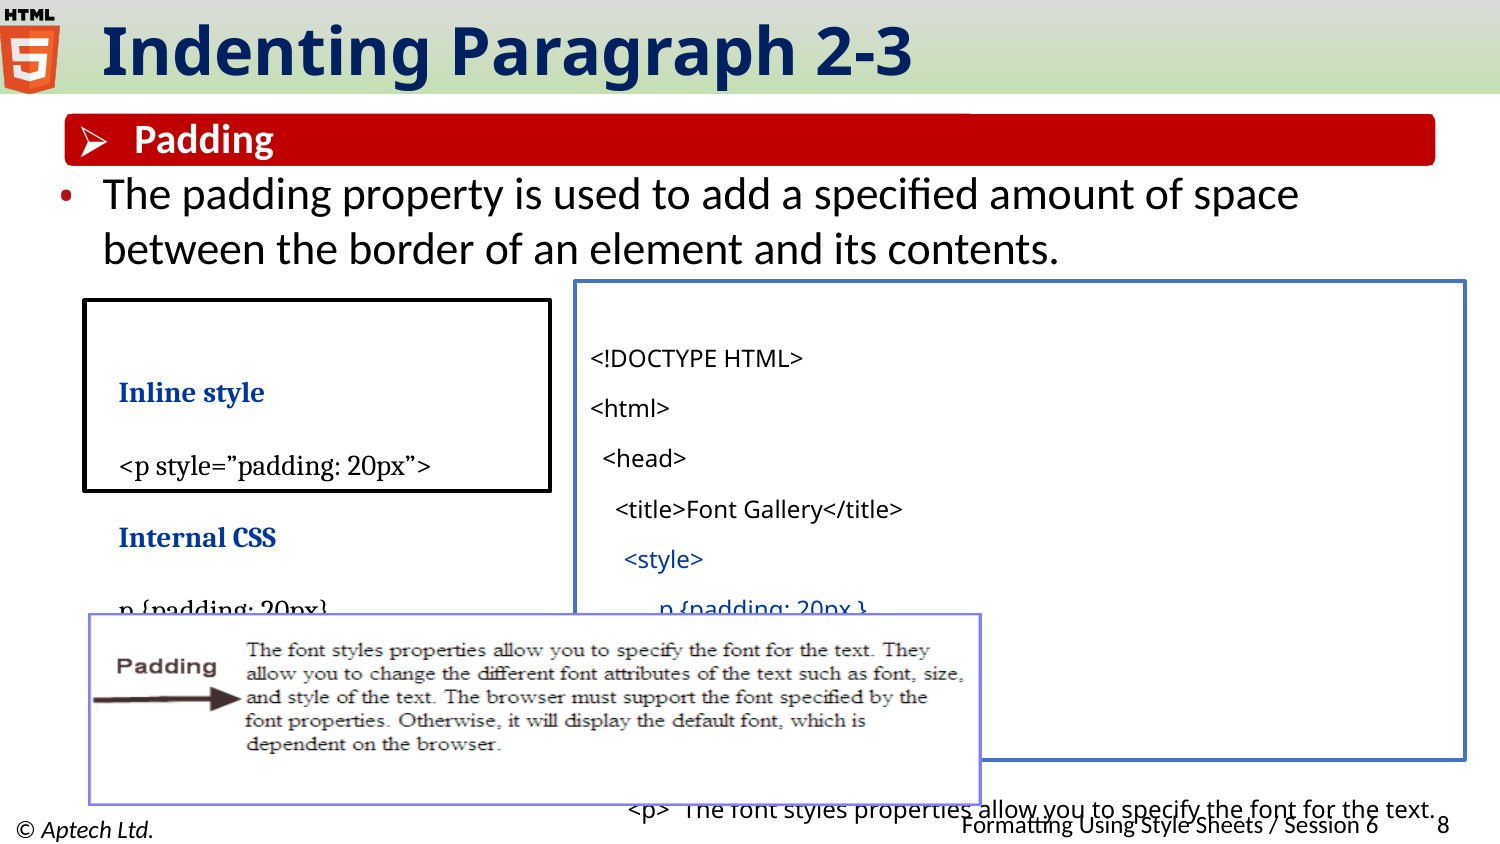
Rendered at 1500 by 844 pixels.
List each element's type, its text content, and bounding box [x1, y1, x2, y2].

footer Formatting Using Style Sheets / Session 6 [412, 813, 1400, 835]
slide_number ‹#› [1400, 813, 1465, 835]
picture [87, 613, 982, 806]
text_box Inline style <p style=”padding: 20px”> Internal CSS p {padding: 20px} [84, 300, 550, 492]
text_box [62, 111, 1438, 169]
picture [0, 9, 72, 94]
title Indenting Paragraph 2-3 [87, 18, 1338, 79]
text_box <!DOCTYPE HTML> <html> <head> <title>Font Gallery</title> <style> p {padding: 20px } </style> </head> <body> <p> The font styles properties allow you to specify the font for the text. They allow you to change the different font attributes of the text such as font, size, and style of the text. The browser must support the font specified by the font properties. Otherwise, it will display the default font, which is dependent on the browser. </p> </body> </html> [574, 281, 1465, 760]
text_box The padding property is used to add a specified amount of space between the border of an element and its contents. [12, 175, 1438, 263]
